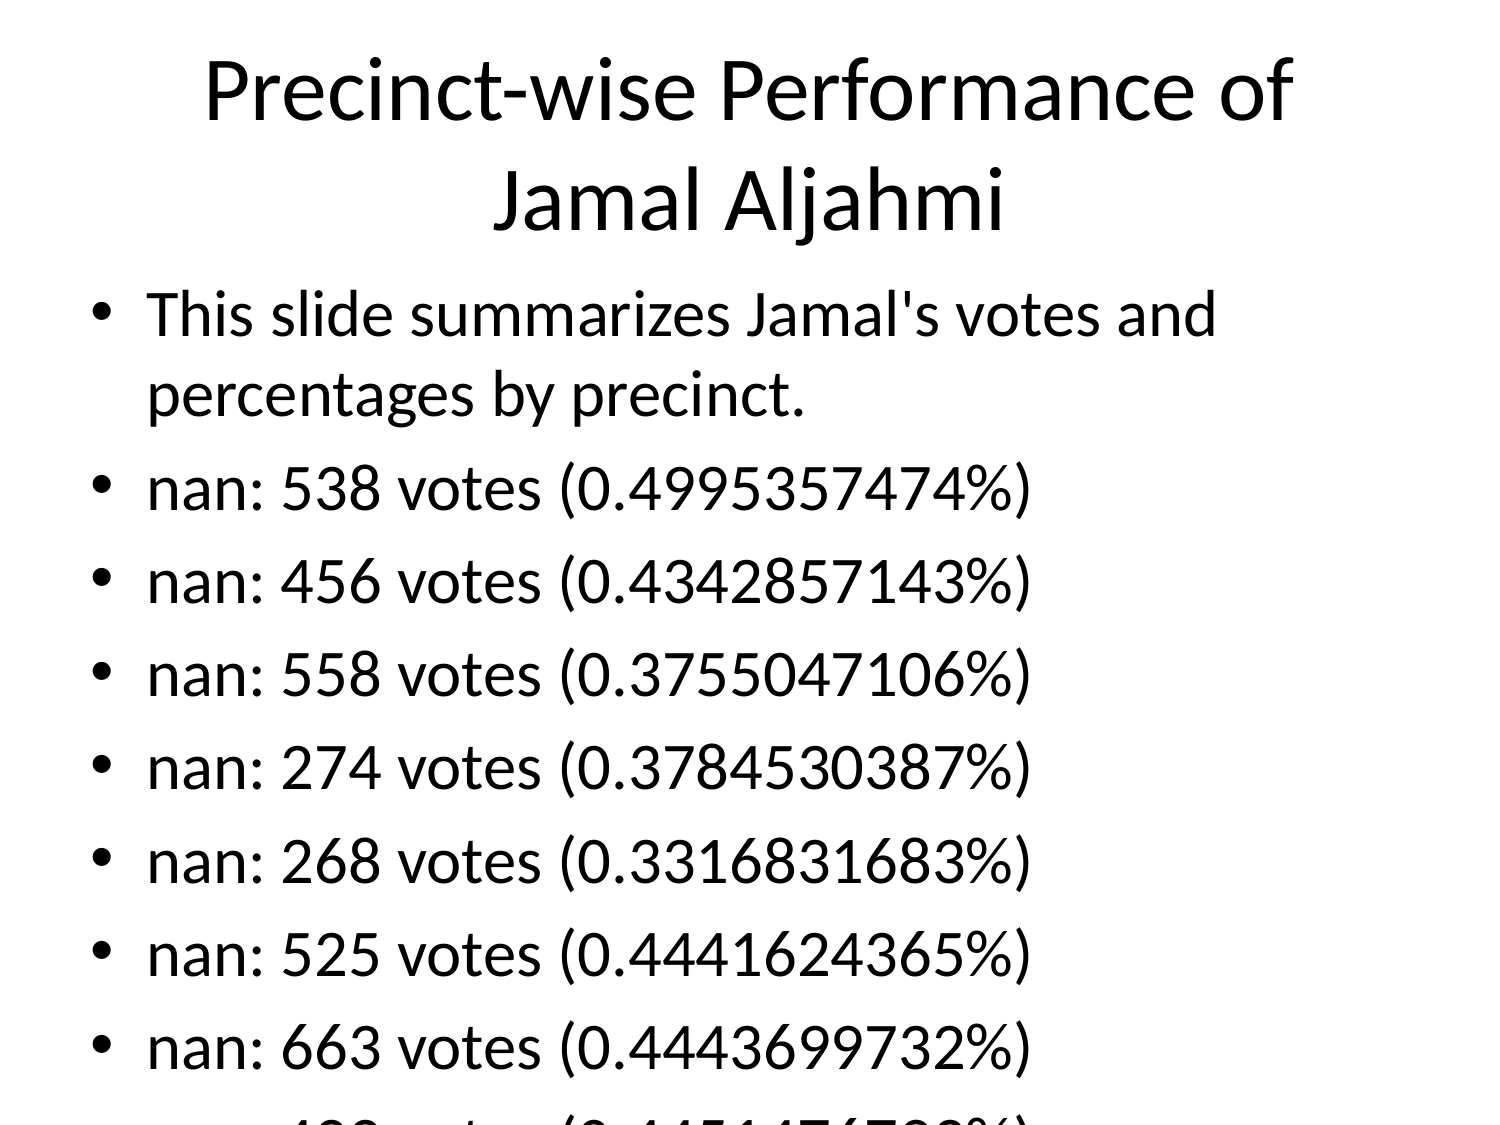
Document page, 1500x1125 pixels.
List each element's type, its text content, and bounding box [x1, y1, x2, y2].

list This slide summarizes Jamal's votes and percentages by precinct. nan: 538 votes (0.4995357474%) nan: 456 votes (0.4342857143%) nan: 558 votes (0.3755047106%) nan: 274 votes (0.3784530387%) nan: 268 votes (0.3316831683%) nan: 525 votes (0.4441624365%) nan: 663 votes (0.4443699732%) nan: 422 votes (0.4451476793%) nan: 402 votes (0.4072948328%) nan: 370 votes (0.4282407407%) nan: 391 votes (0.4774114774%) nan: 448 votes (0.4270734032%) nan: 24 votes (0.05309734513%) nan: 600 votes (0.5093378608%) nan: 502 votes (0.4411247803%) nan: 489 votes (0.3490364026%) nan: 789 votes (0.4959145192%) nan: 485 votes (0.5187165775%) nan: 486 votes (0.6932952924%) nan: 641 votes (0.7082872928%) nan: 219 votes (0.2734082397%) nan: 252 votes (0.2411483254%) nan: 45 votes (0.0444225074%) nan: 228 votes (0.1365269461%) nan: 250 votes (0.1529051988%) nan: 164 votes (0.1120218579%) nan: 102 votes (0.1100323625%) nan: 88 votes (0.1010332951%) nan: 105 votes (0.118510158%) nan: 250 votes (0.1609787508%) nan: 232 votes (0.1646557842%) nan: 162 votes (0.1108829569%) nan: 148 votes (0.1022805805%) nan: 106 votes (0.09481216458%) nan: 81 votes (0.07155477032%) nan: 175 votes (0.1102015113%) nan: 137 votes (0.08995403808%) nan: 192 votes (0.1532322426%) nan: 150 votes (0.09433962264%) nan: 114 votes (0.09507923269%) nan: 163 votes (0.1125690608%) nan: 92 votes (0.0564071122%) nan: 130 votes (0.07733491969%) nan: 179 votes (0.1145966709%) nan: 97 votes (0.08144416457%) nan: 92 votes (0.09181636727%) nan: 171 votes (0.1105365223%) nan: 151 votes (0.1098981077%) [75, 262, 1425, 1005]
title Precinct-wise Performance of Jamal Aljahmi [75, 45, 1425, 233]
